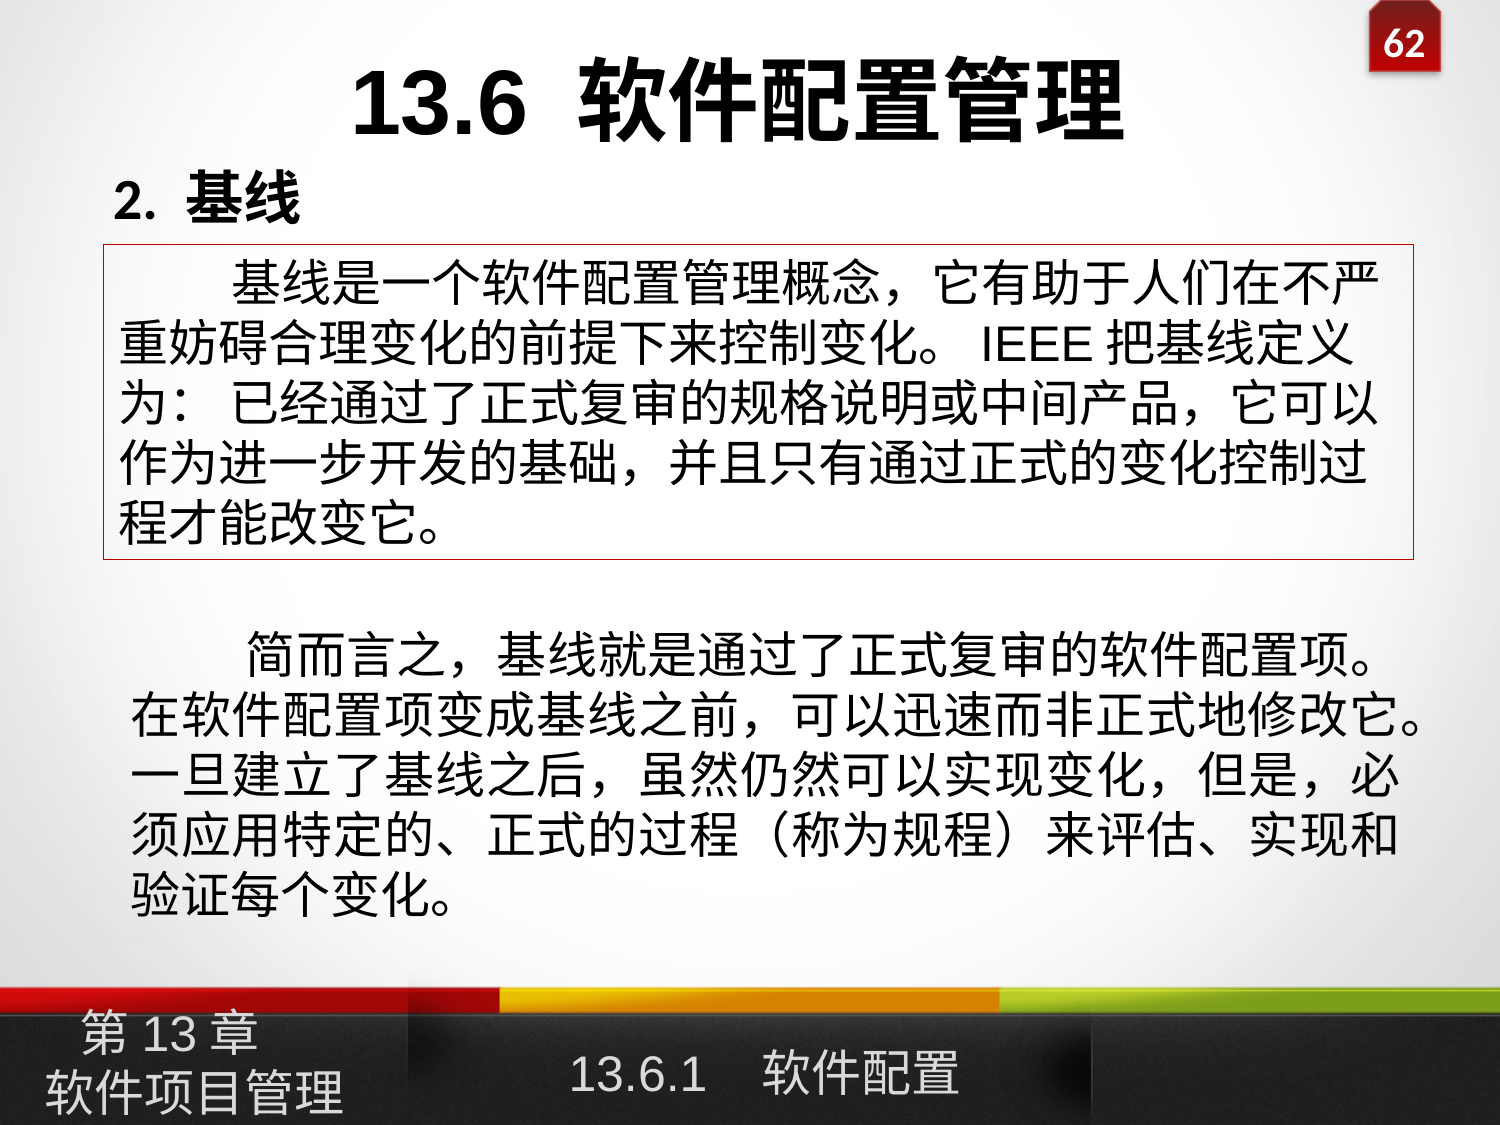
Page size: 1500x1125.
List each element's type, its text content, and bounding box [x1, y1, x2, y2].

title 13.6 软件配置管理 [63, 3, 1414, 192]
text_box 13.6.1 软件配置 [458, 1032, 1073, 1111]
text_box 2. 基线 [98, 192, 317, 239]
text_box 基线是一个软件配置管理概念，它有助于人们在不严重妨碍合理变化的前提下来控制变化。IEEE把基线定义为： 已经通过了正式复审的规格说明或中间产品，它可以作为进一步开发的基础，并且只有通过正式的变化控制过程才能改变它。 [103, 244, 1414, 560]
text_box 简而言之，基线就是通过了正式复审的软件配置项。在软件配置项变成基线之前，可以迅速而非正式地修改它。一旦建立了基线之后，虽然仍然可以实现变化，但是，必须应用特定的、正式的过程（称为规程）来评估、实现和验证每个变化。 [115, 615, 1415, 931]
picture [0, 0, 1500, 1125]
text_box 第13章 软件项目管理 [4, 1022, 385, 1101]
